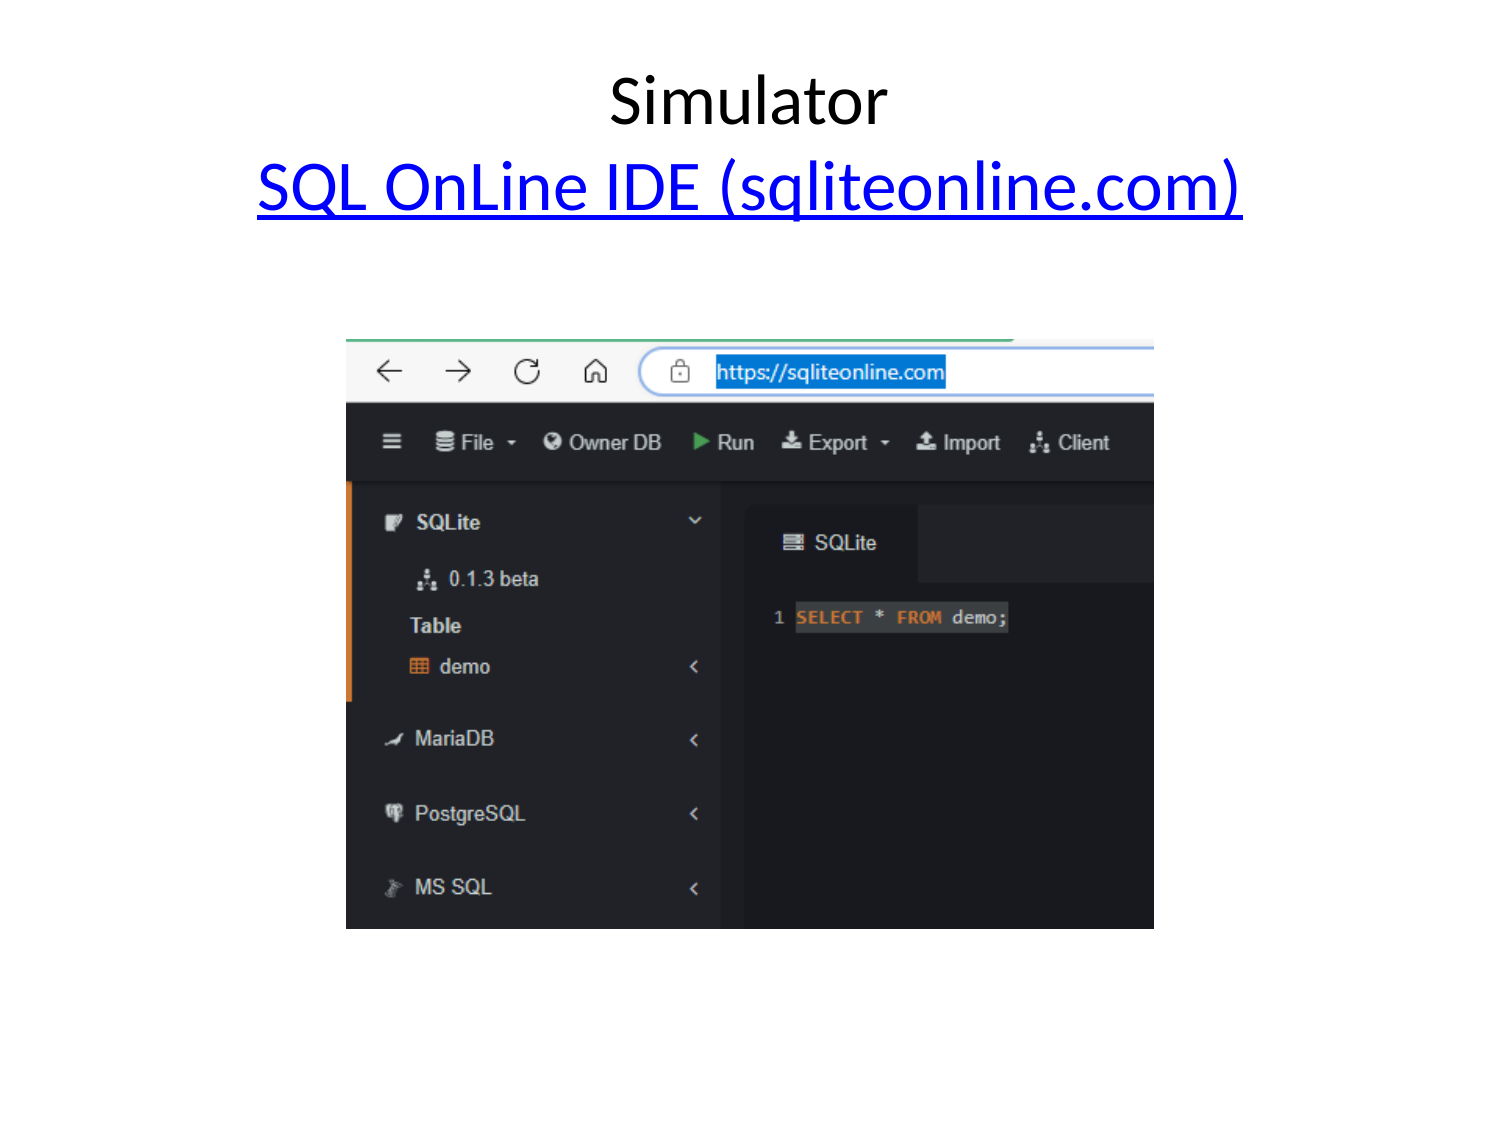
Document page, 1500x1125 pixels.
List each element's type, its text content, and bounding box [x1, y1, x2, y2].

title Simulator SQL OnLine IDE (sqliteonline.com) [75, 45, 1425, 233]
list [345, 338, 1155, 929]
